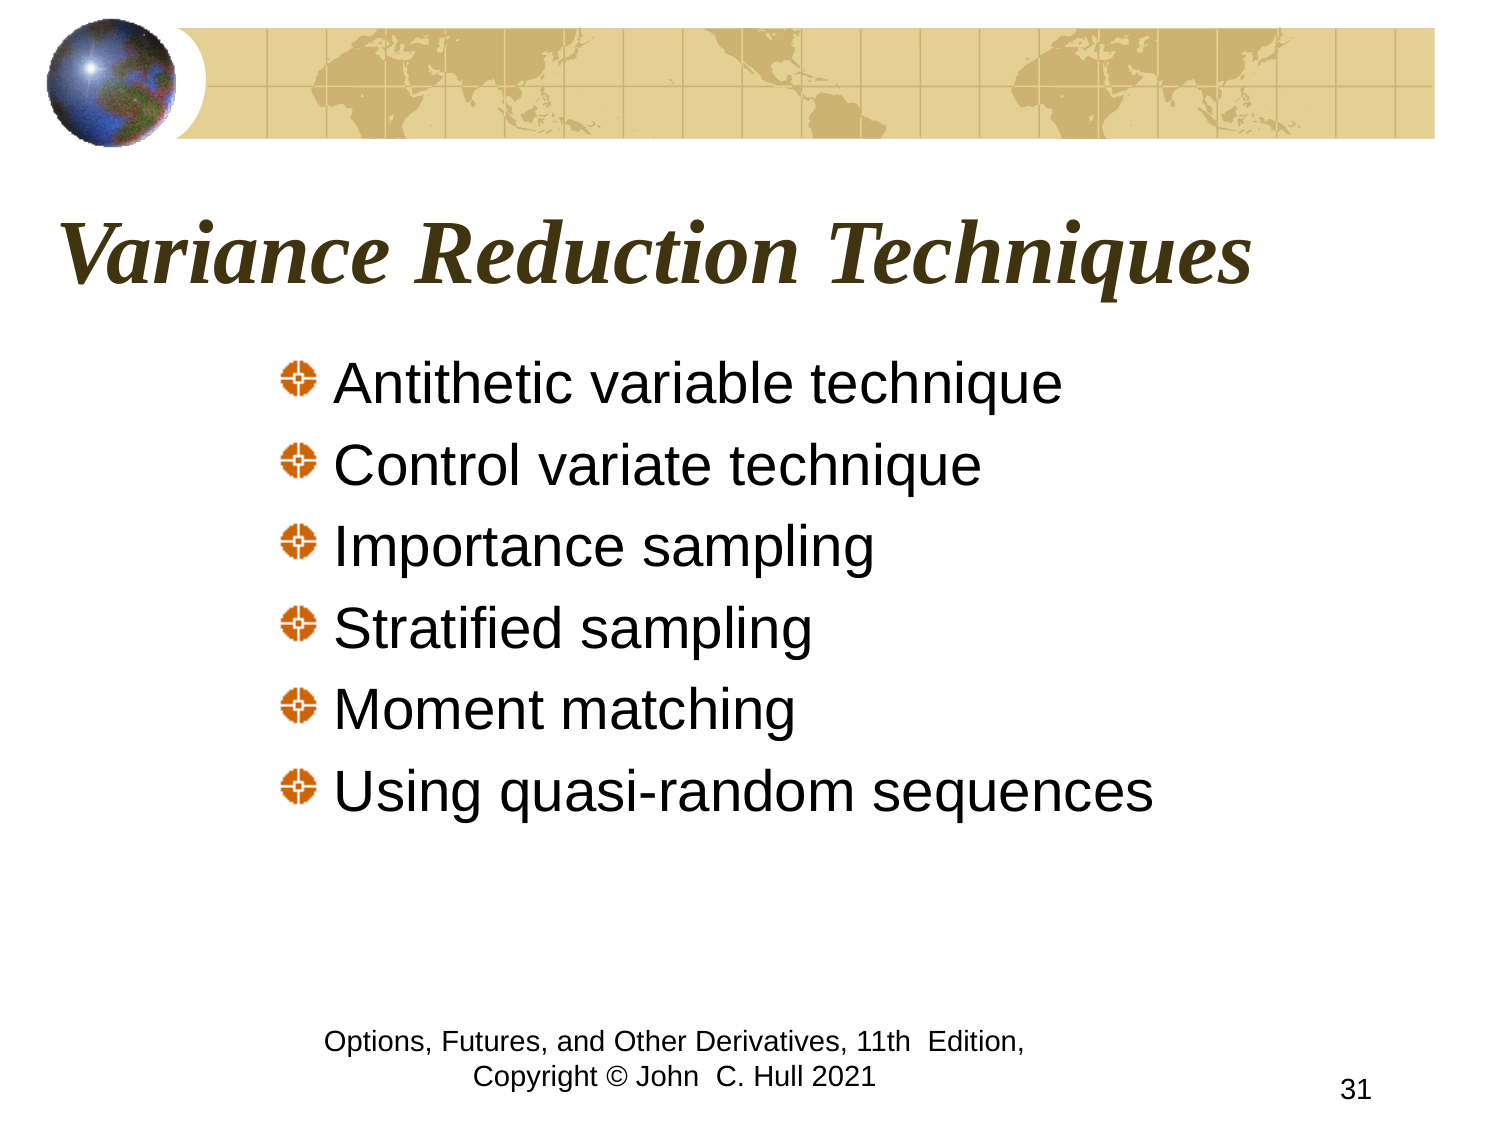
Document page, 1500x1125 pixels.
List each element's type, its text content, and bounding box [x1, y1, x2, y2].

picture [277, 359, 319, 401]
picture [277, 767, 319, 809]
picture [42, 14, 190, 151]
picture [277, 441, 319, 483]
footer Options, Futures, and Other Derivatives, 11th Edition, Copyright © John C. Hull 2021 [262, 1024, 1088, 1101]
picture [277, 604, 319, 646]
title Variance Reduction Techniques [40, 152, 1316, 341]
slide_number 31 [1074, 1037, 1388, 1113]
list Antithetic variable technique Control variate technique Importance sampling Stratified sampling Moment matching Using quasi-random sequences [262, 337, 1386, 1006]
picture [277, 686, 319, 728]
picture [277, 522, 319, 564]
